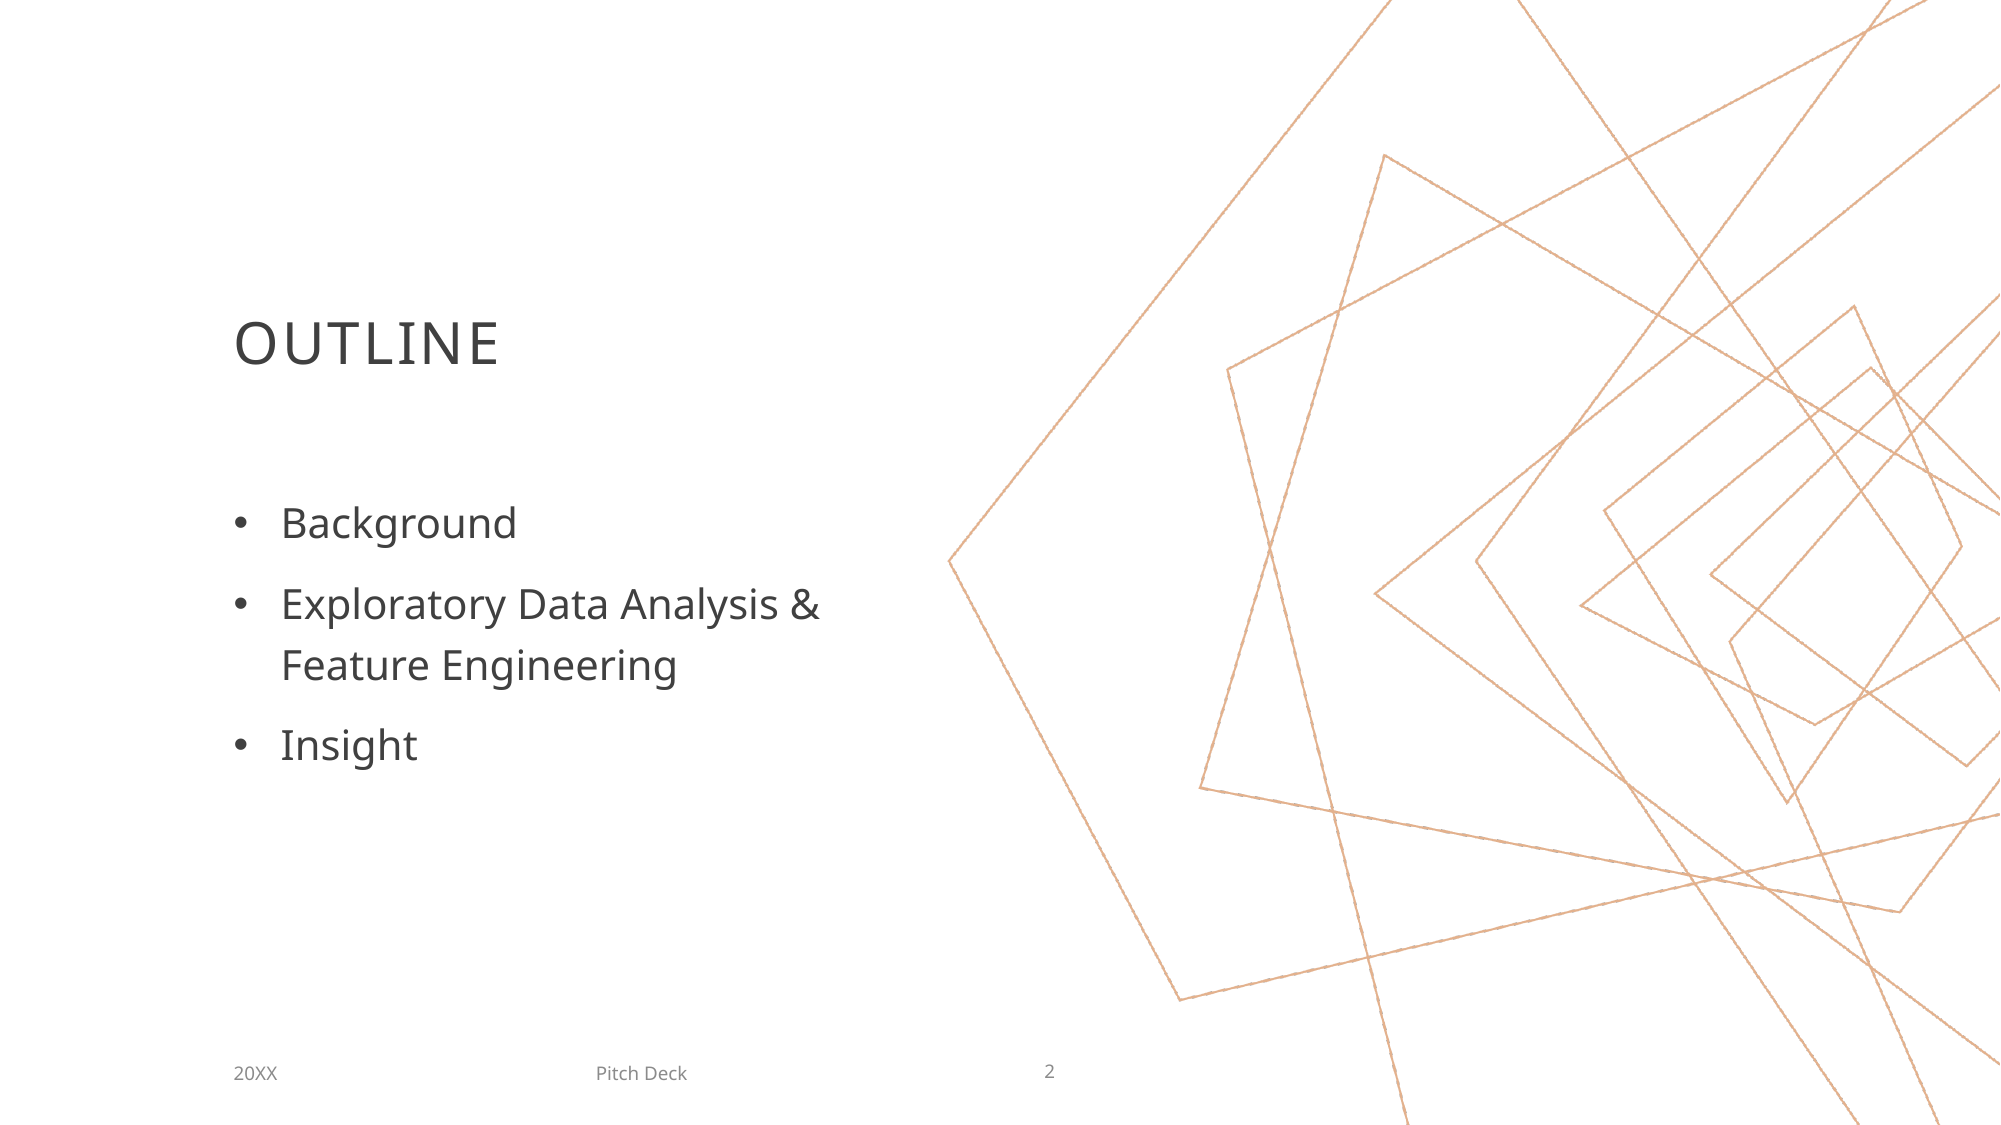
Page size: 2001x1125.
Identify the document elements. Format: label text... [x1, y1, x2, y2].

list Background Exploratory Data Analysis & Feature Engineering Insight [218, 479, 846, 893]
slide_number 2 [908, 1042, 1071, 1103]
picture [900, 0, 2000, 1125]
footer Pitch Deck [437, 1042, 846, 1103]
slide_number 20XX [218, 1042, 381, 1103]
title OUTLINE [218, 167, 740, 385]
